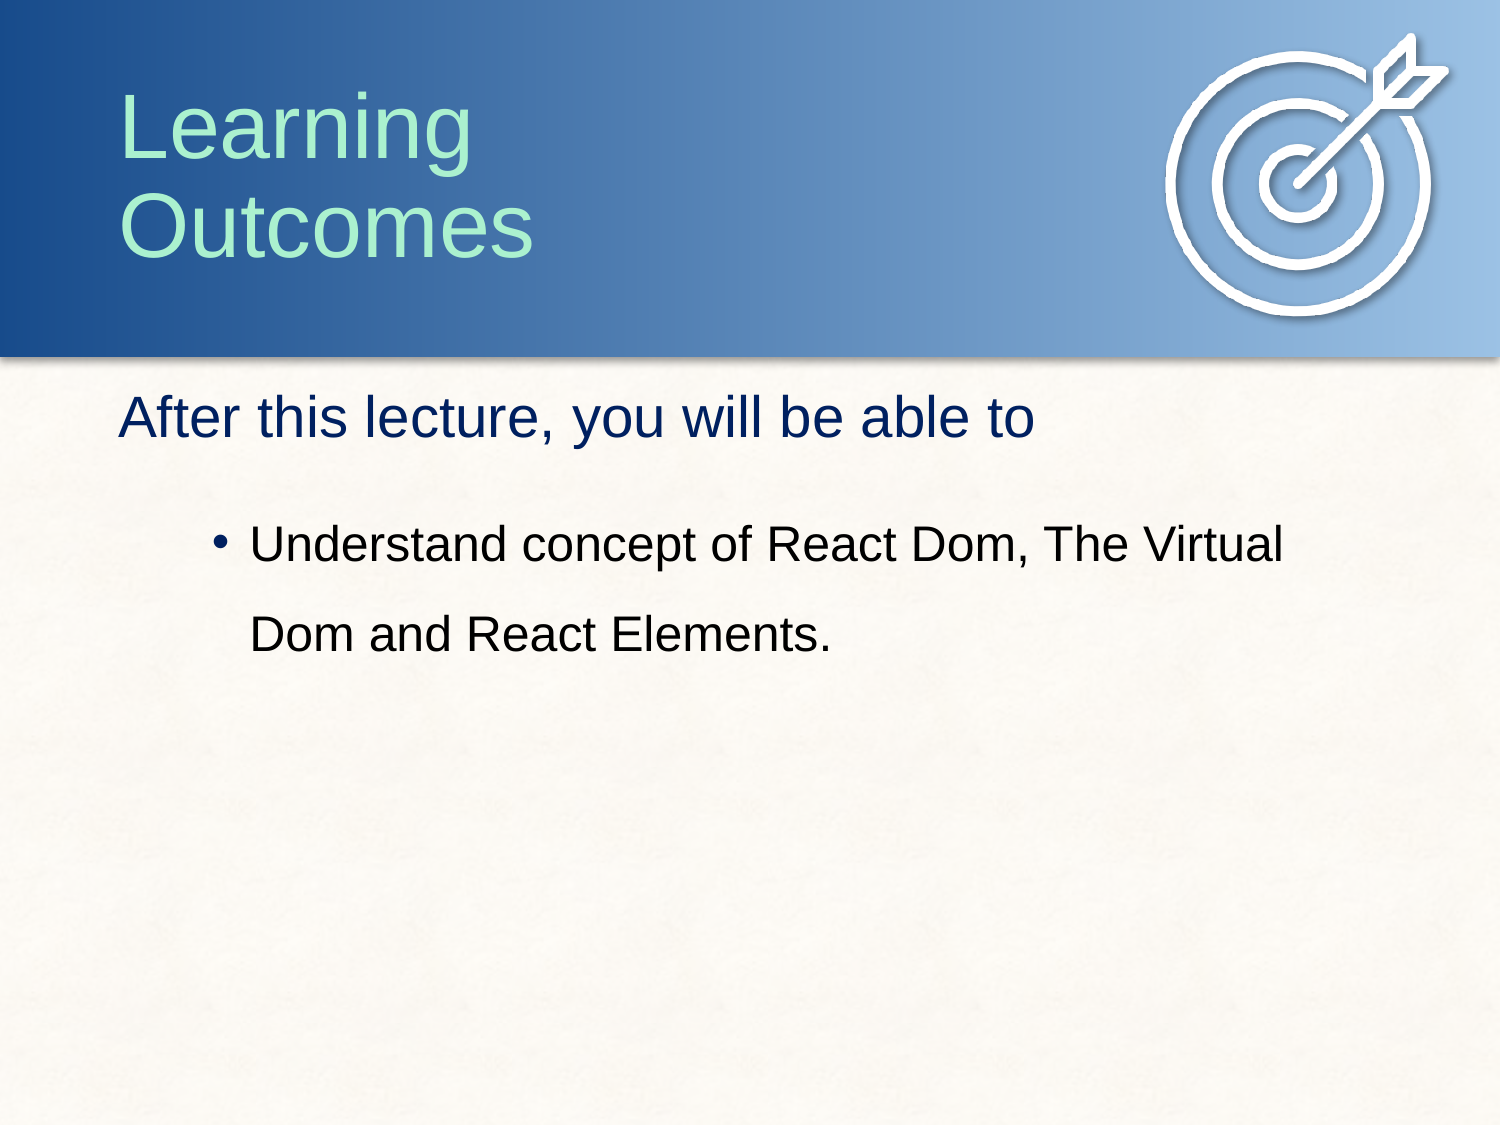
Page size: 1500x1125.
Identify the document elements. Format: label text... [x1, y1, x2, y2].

picture [1131, 6, 1475, 350]
list Understand concept of React Dom, The Virtual Dom and React Elements. [196, 473, 1397, 1100]
